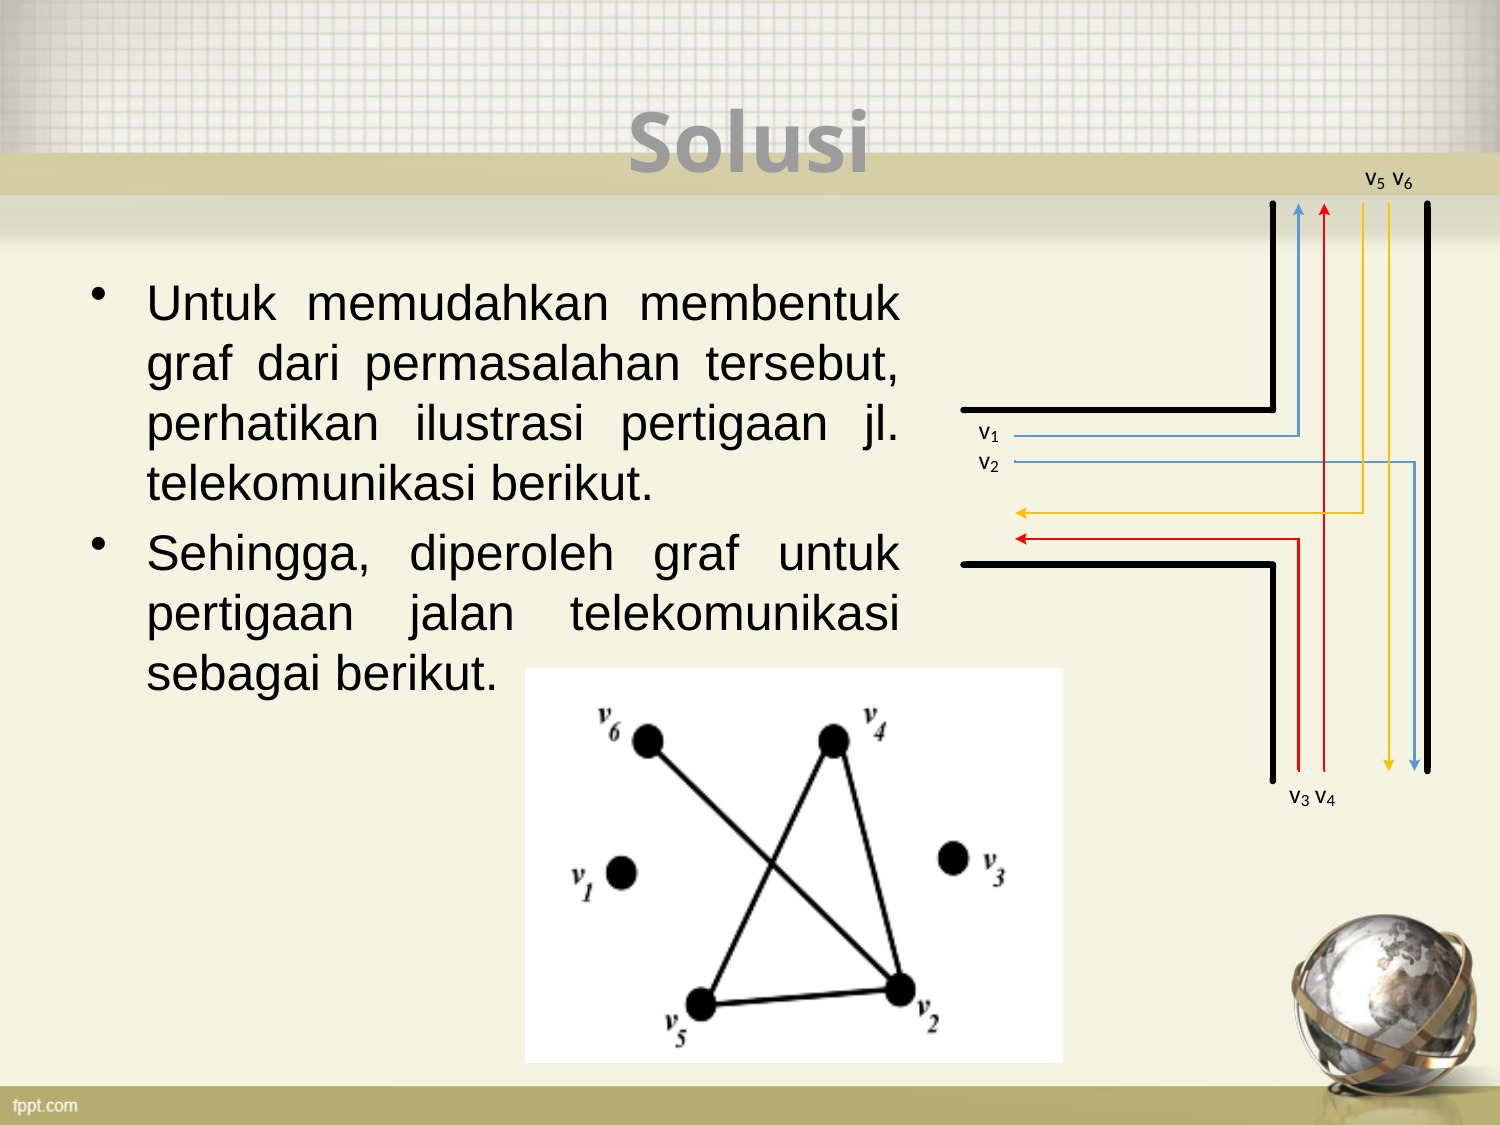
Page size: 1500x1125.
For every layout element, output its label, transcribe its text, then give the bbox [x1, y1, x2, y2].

title Solusi [75, 45, 1425, 233]
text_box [958, 160, 1432, 812]
list Untuk memudahkan membentuk graf dari permasalahan tersebut, perhatikan ilustrasi pertigaan jl. telekomunikasi berikut. Sehingga, diperoleh graf untuk pertigaan jalan telekomunikasi sebagai berikut. [75, 262, 916, 1005]
picture [0, 0, 1500, 1125]
